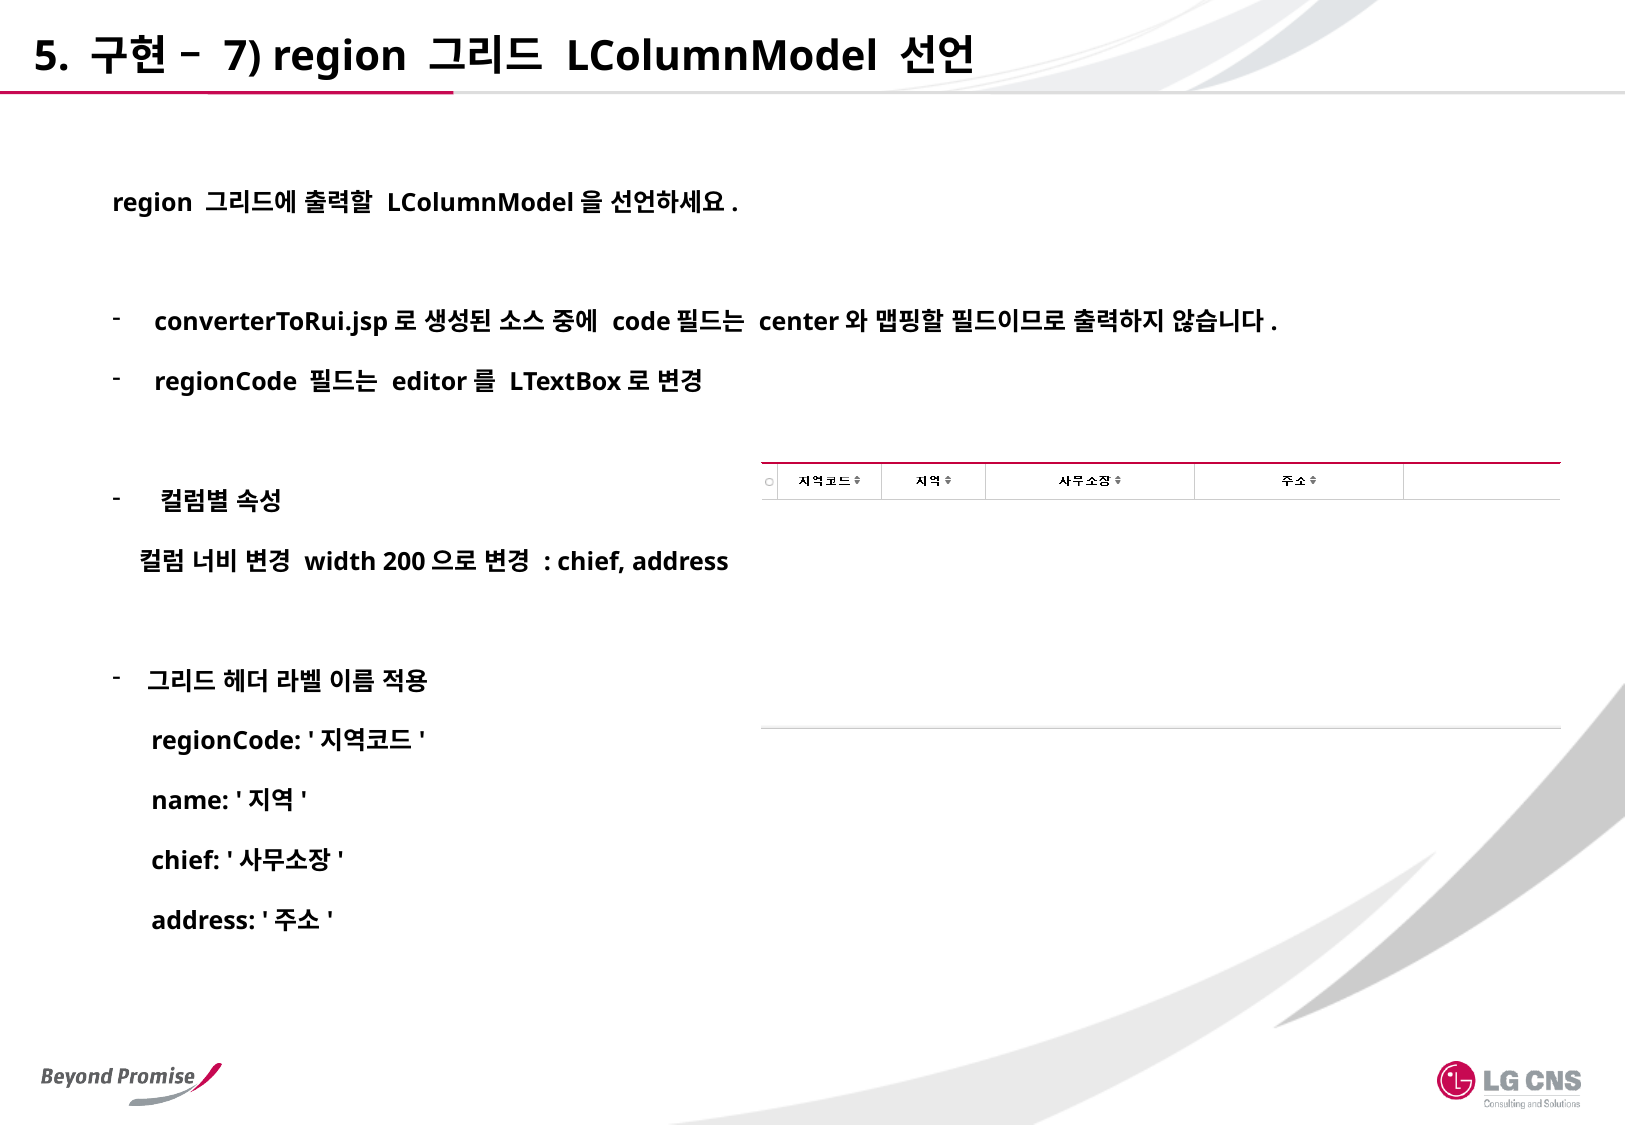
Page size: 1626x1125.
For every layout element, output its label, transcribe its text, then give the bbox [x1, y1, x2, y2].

picture [575, 0, 1380, 91]
text_box region 그리드에 출력할 LColumnModel을 선언하세요. converterToRui.jsp로 생성된 소스 중에 code필드는 center와 맵핑할 필드이므로 출력하지 않습니다. regionCode 필드는 editor를 LTextBox로 변경 컬럼별 속성 컬럼 너비 변경 width 200으로 변경 : chief, address 그리드 헤더 라벨 이름 적용 regionCode: '지역코드' name: '지역' chief: '사무소장' address: '주소' [97, 148, 1446, 1002]
picture [668, 455, 1625, 1125]
text_box 5. 구현 – 7) region 그리드 LColumnModel 선언 [33, 28, 977, 79]
picture [41, 1063, 222, 1106]
